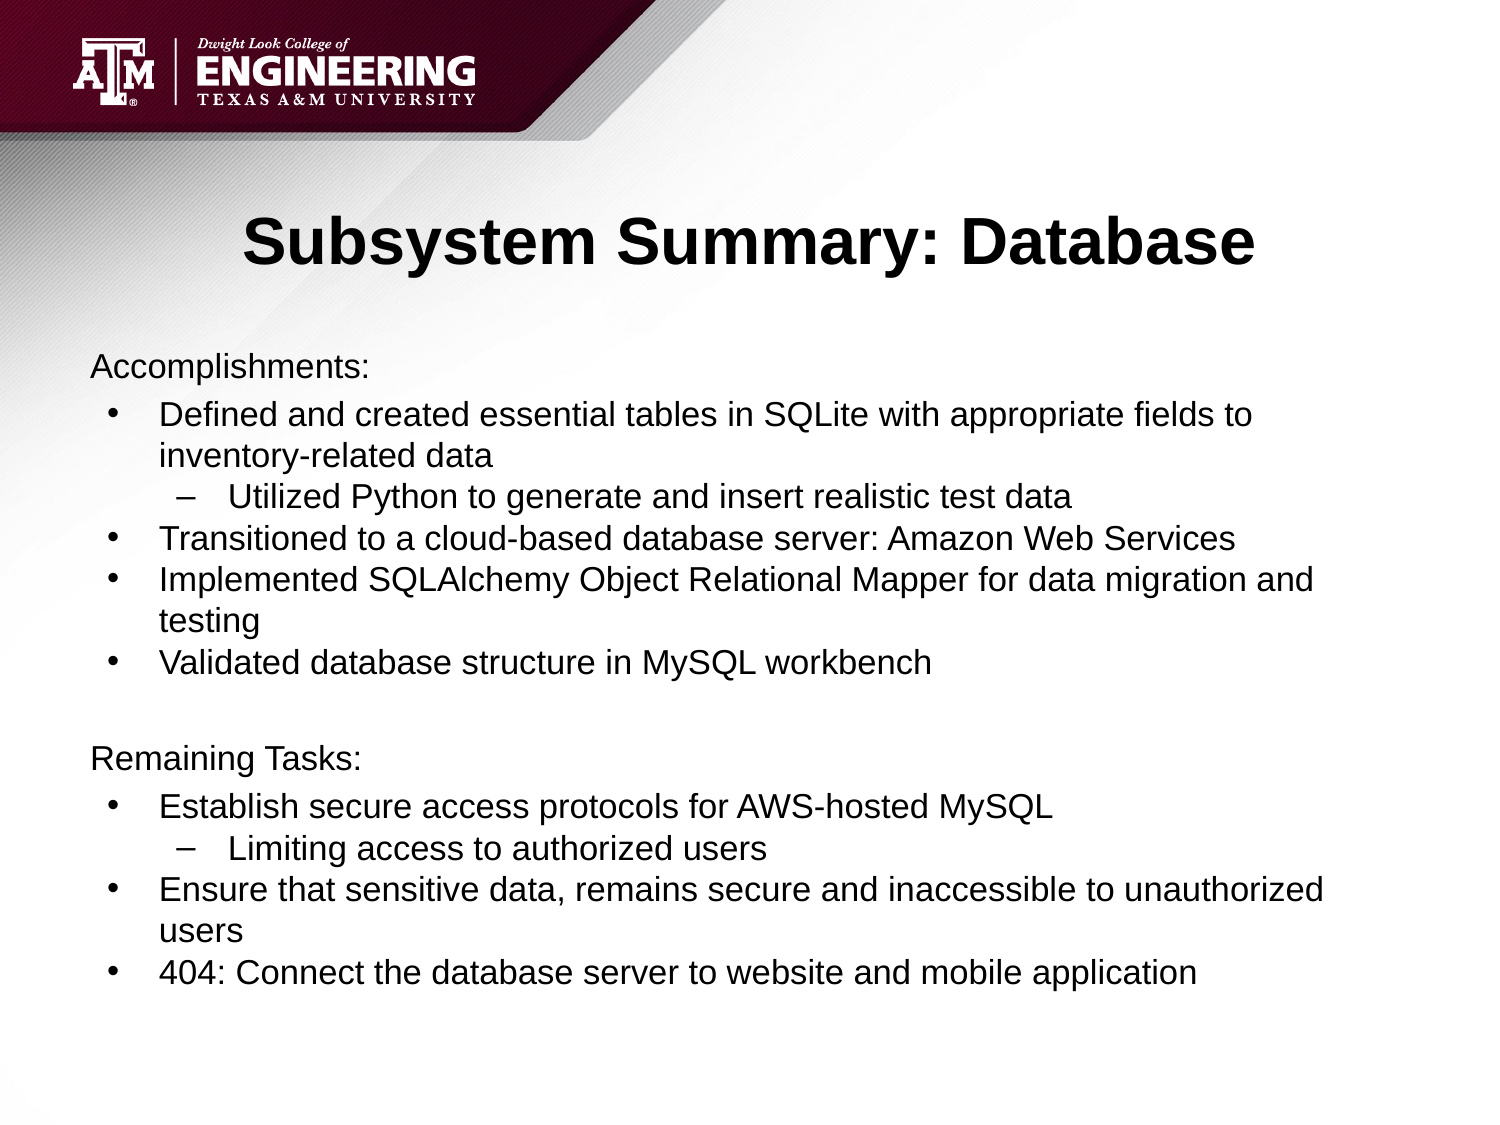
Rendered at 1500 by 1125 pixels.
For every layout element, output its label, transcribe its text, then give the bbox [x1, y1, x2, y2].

list Accomplishments: Defined and created essential tables in SQLite with appropriate fields to inventory-related data Utilized Python to generate and insert realistic test data Transitioned to a cloud-based database server: Amazon Web Services Implemented SQLAlchemy Object Relational Mapper for data migration and testing Validated database structure in MySQL workbench Remaining Tasks: Establish secure access protocols for AWS-hosted MySQL Limiting access to authorized users Ensure that sensitive data, remains secure and inaccessible to unauthorized users 404: Connect the database server to website and mobile application [75, 336, 1425, 1005]
title Subsystem Summary: Database [75, 172, 1425, 304]
picture [0, 0, 1500, 1125]
